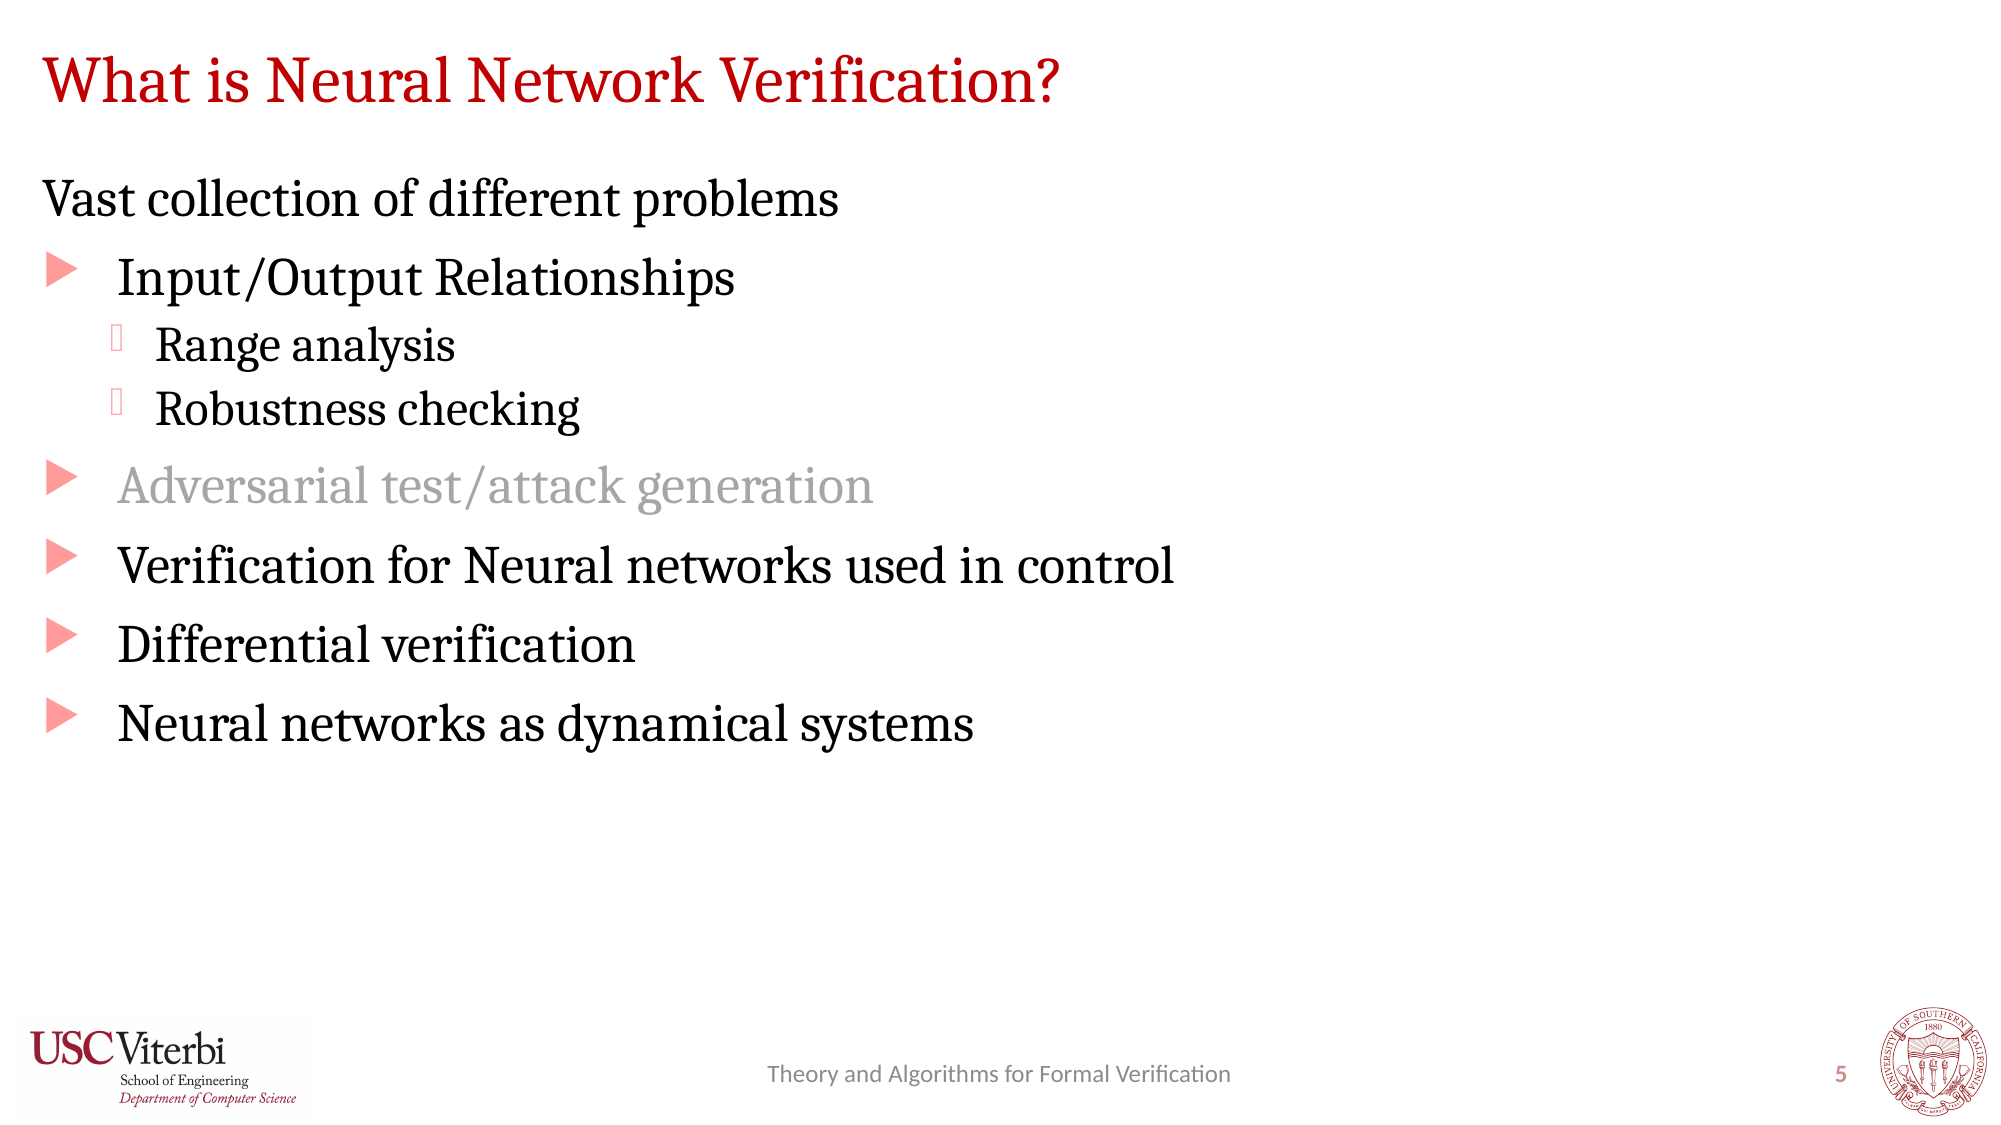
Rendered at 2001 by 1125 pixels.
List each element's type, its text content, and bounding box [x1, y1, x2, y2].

picture [12, 1014, 316, 1119]
footer Theory and Algorithms for Formal Verification [662, 1042, 1338, 1103]
title What is Neural Network Verification? [27, 12, 1947, 150]
picture [1879, 1002, 1988, 1119]
list Vast collection of different problems Input/Output Relationships Range analysis Robustness checking Adversarial test/attack generation Verification for Neural networks used in control Differential verification Neural networks as dynamical systems [27, 162, 1947, 933]
slide_number 5 [1684, 1042, 1863, 1103]
